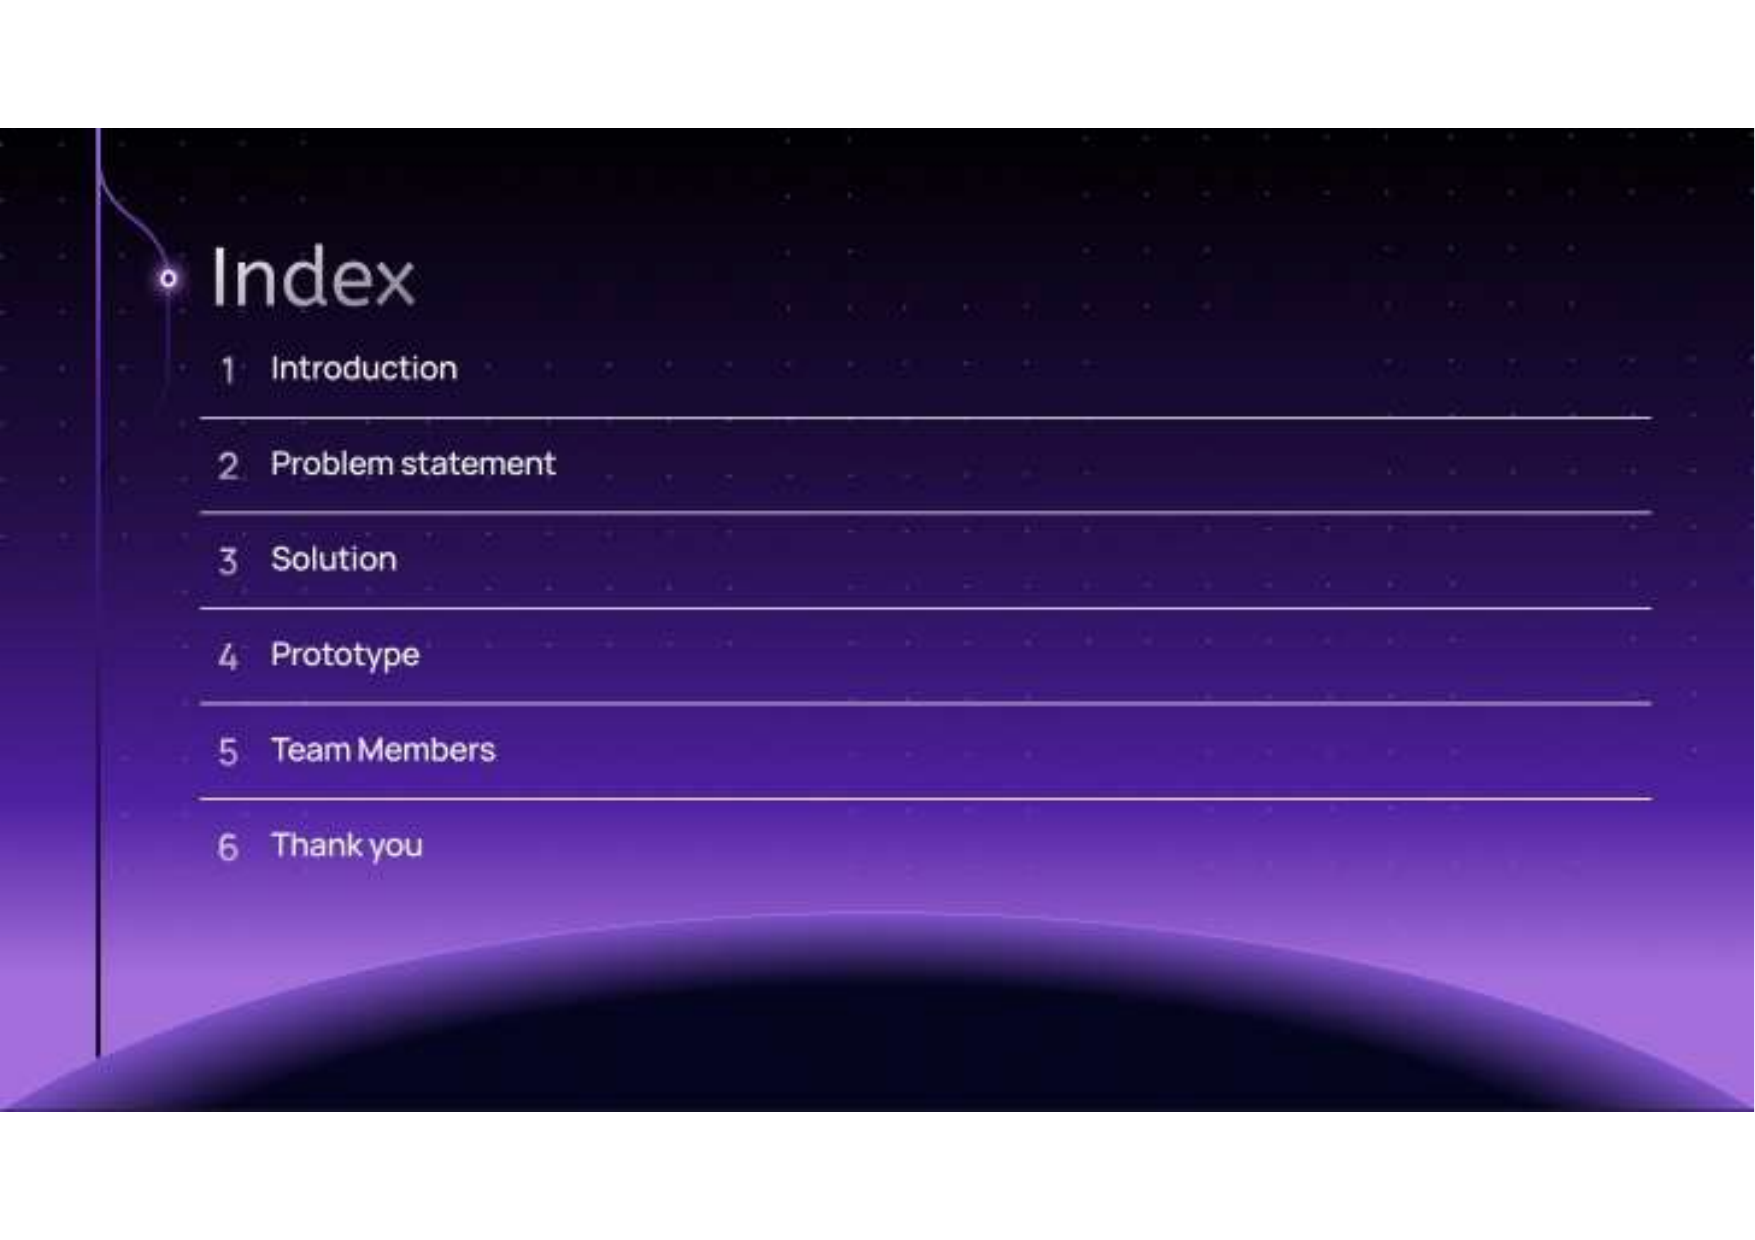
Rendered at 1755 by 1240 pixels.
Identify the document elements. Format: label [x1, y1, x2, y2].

picture [0, 128, 1755, 1112]
